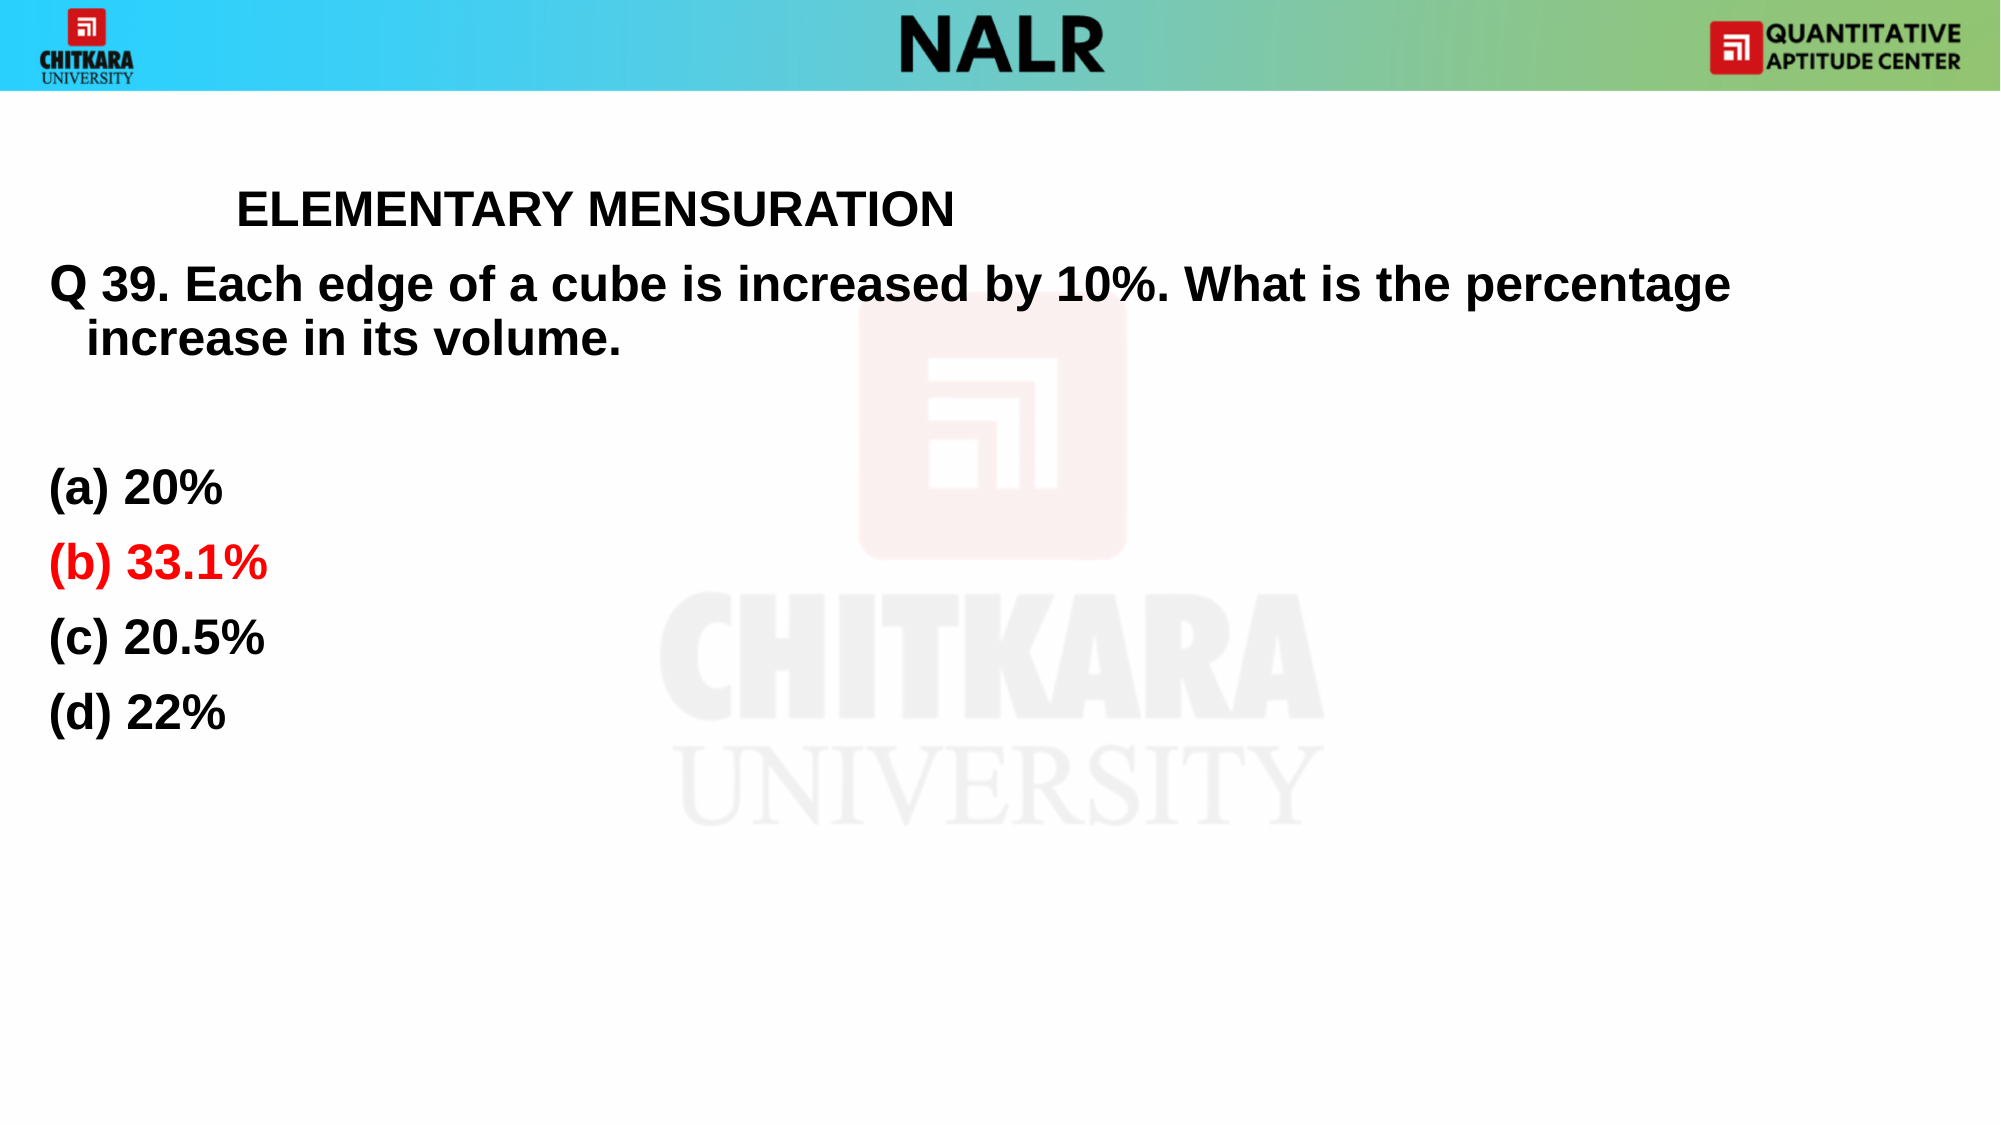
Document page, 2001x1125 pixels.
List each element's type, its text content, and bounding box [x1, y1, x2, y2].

list ELEMENTARY MENSURATION Q 39. Each edge of a cube is increased by 10%. What is the percentage increase in its volume. 20% (b) 33.1% (c) 20.5% (d) 22% [33, 175, 1959, 1053]
picture [0, 0, 2001, 1125]
title [41, 31, 1959, 142]
